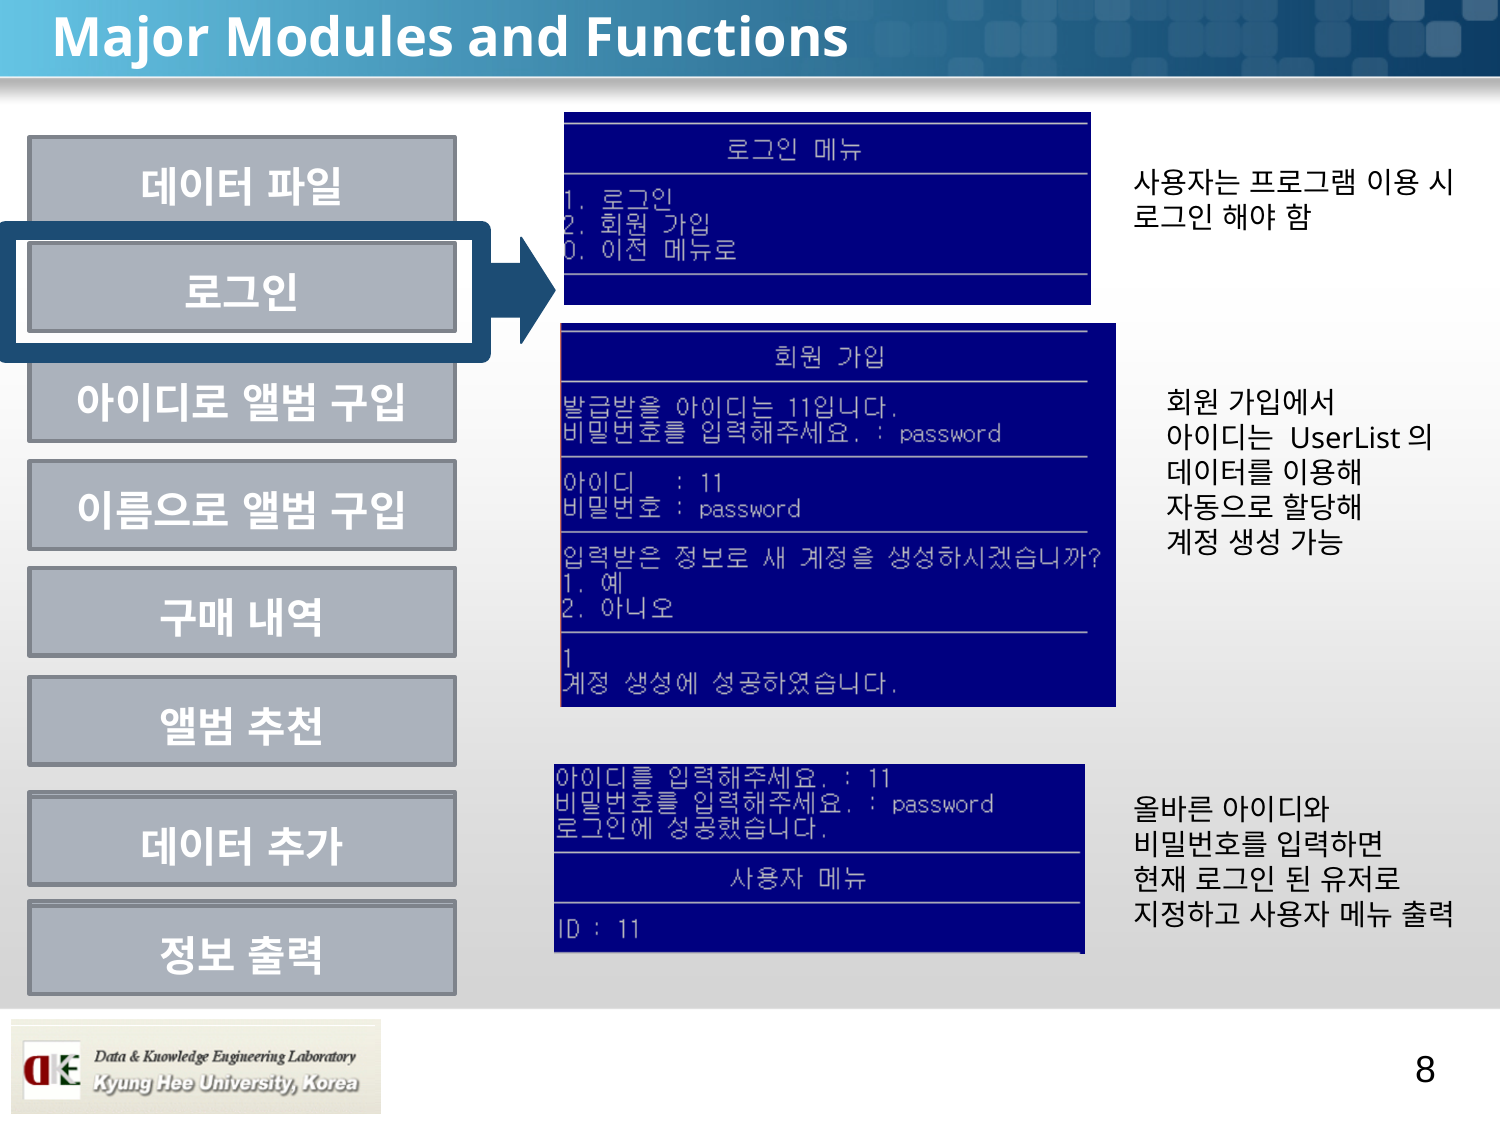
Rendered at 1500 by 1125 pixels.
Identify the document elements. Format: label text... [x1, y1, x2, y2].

title Major Modules and Functions [51, 0, 1500, 99]
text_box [29, 362, 455, 990]
text_box 올바른 아이디와 비밀번호를 입력하면 현재 로그인 된 유저로 지정하고 사용자 메뉴 출력 [1119, 783, 1500, 939]
picture [0, 0, 1500, 1125]
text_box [5, 230, 555, 354]
text_box 사용자는 프로그램 이용 시 로그인 해야 함 [1119, 157, 1500, 242]
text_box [29, 136, 455, 228]
text_box 회원 가입에서 아이디는 UserList의 데이터를 이용해 자동으로 할당해 계정 생성 가능 [1151, 377, 1500, 567]
